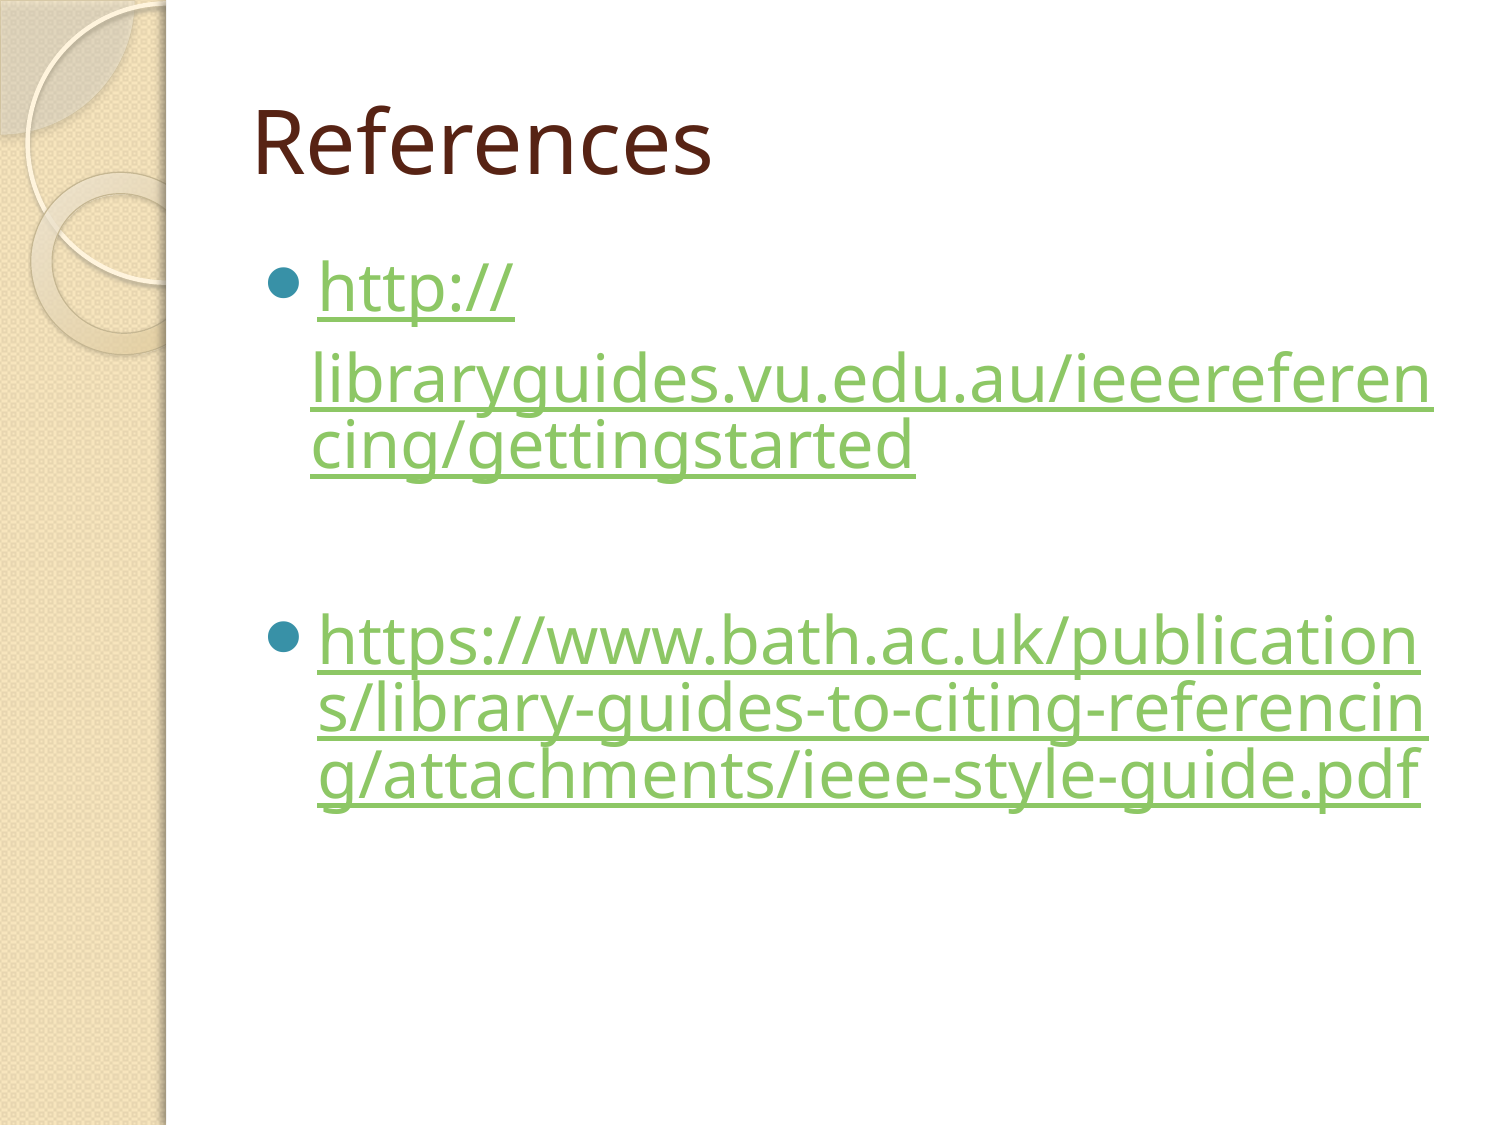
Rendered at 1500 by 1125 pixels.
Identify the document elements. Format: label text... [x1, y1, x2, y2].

title References [235, 45, 1466, 233]
list http://libraryguides.vu.edu.au/ieeereferencing/gettingstarted https://www.bath.ac.uk/publications/library-guides-to-citing-referencing/attachments/ieee-style-guide.pdf [235, 237, 1466, 1025]
